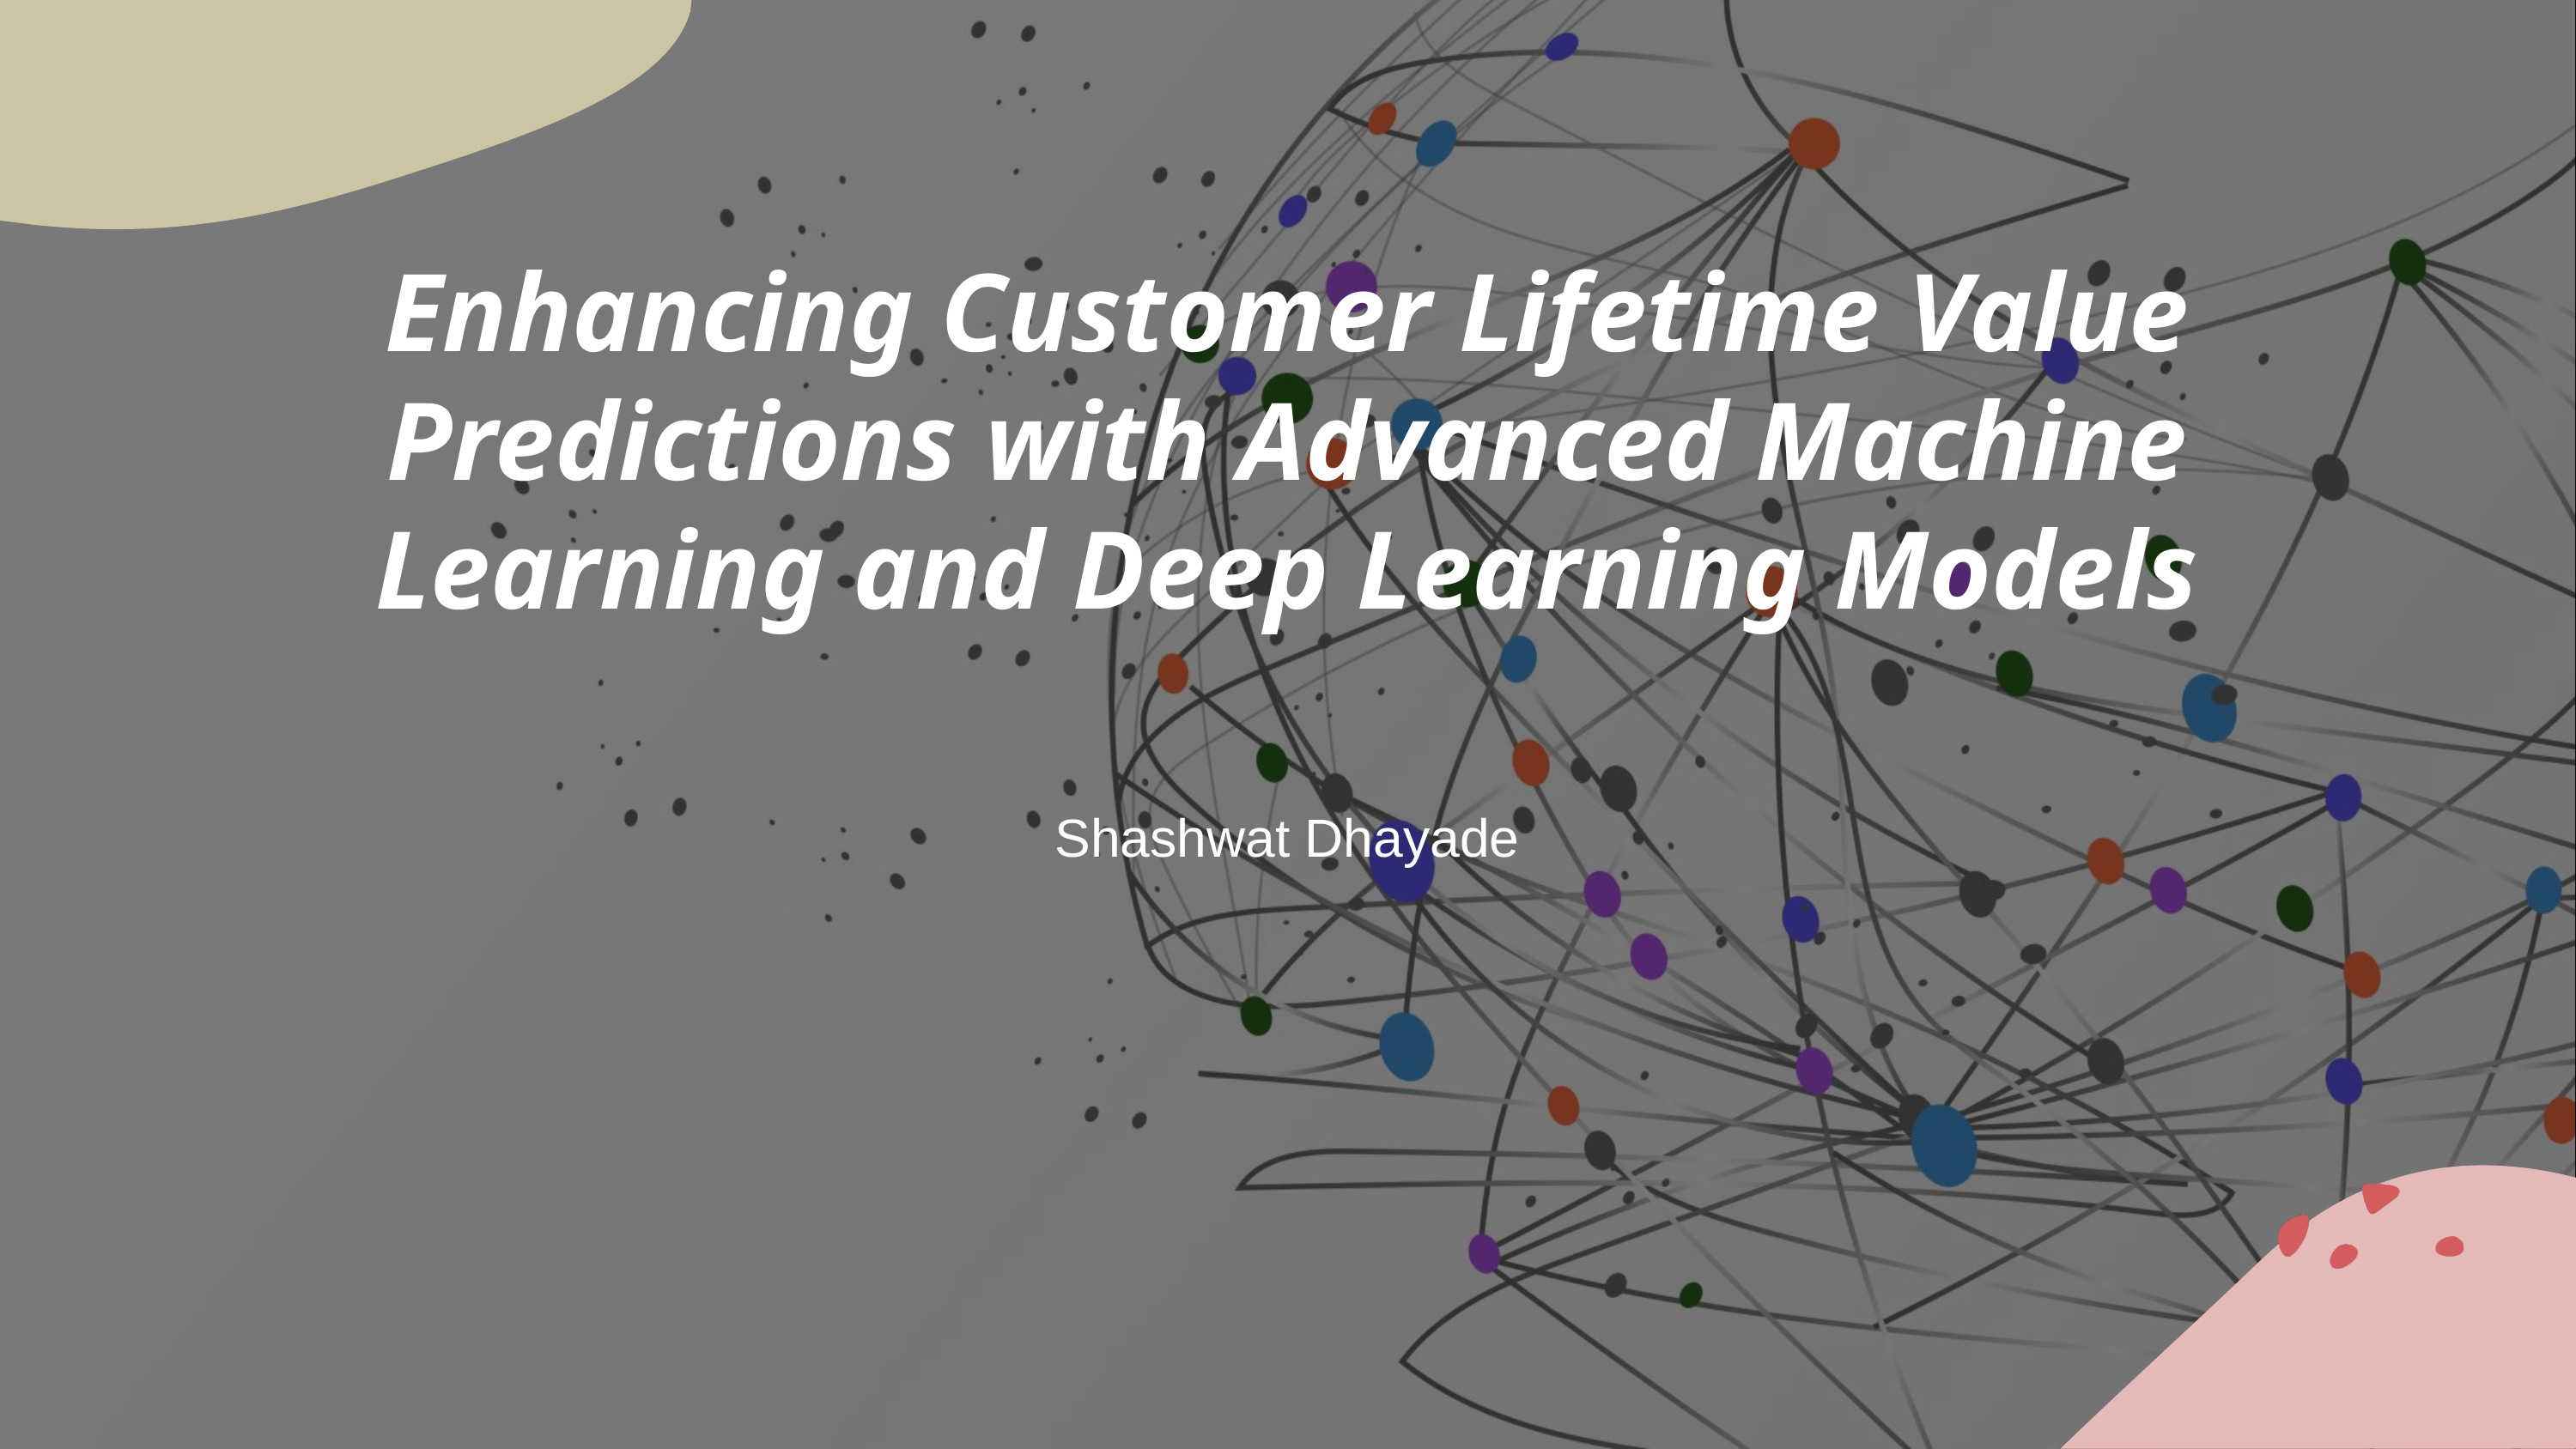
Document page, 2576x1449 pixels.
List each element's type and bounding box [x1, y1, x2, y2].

text_box [0, 0, 2576, 1449]
text_box [230, 0, 461, 461]
text_box [2060, 1165, 2576, 1449]
